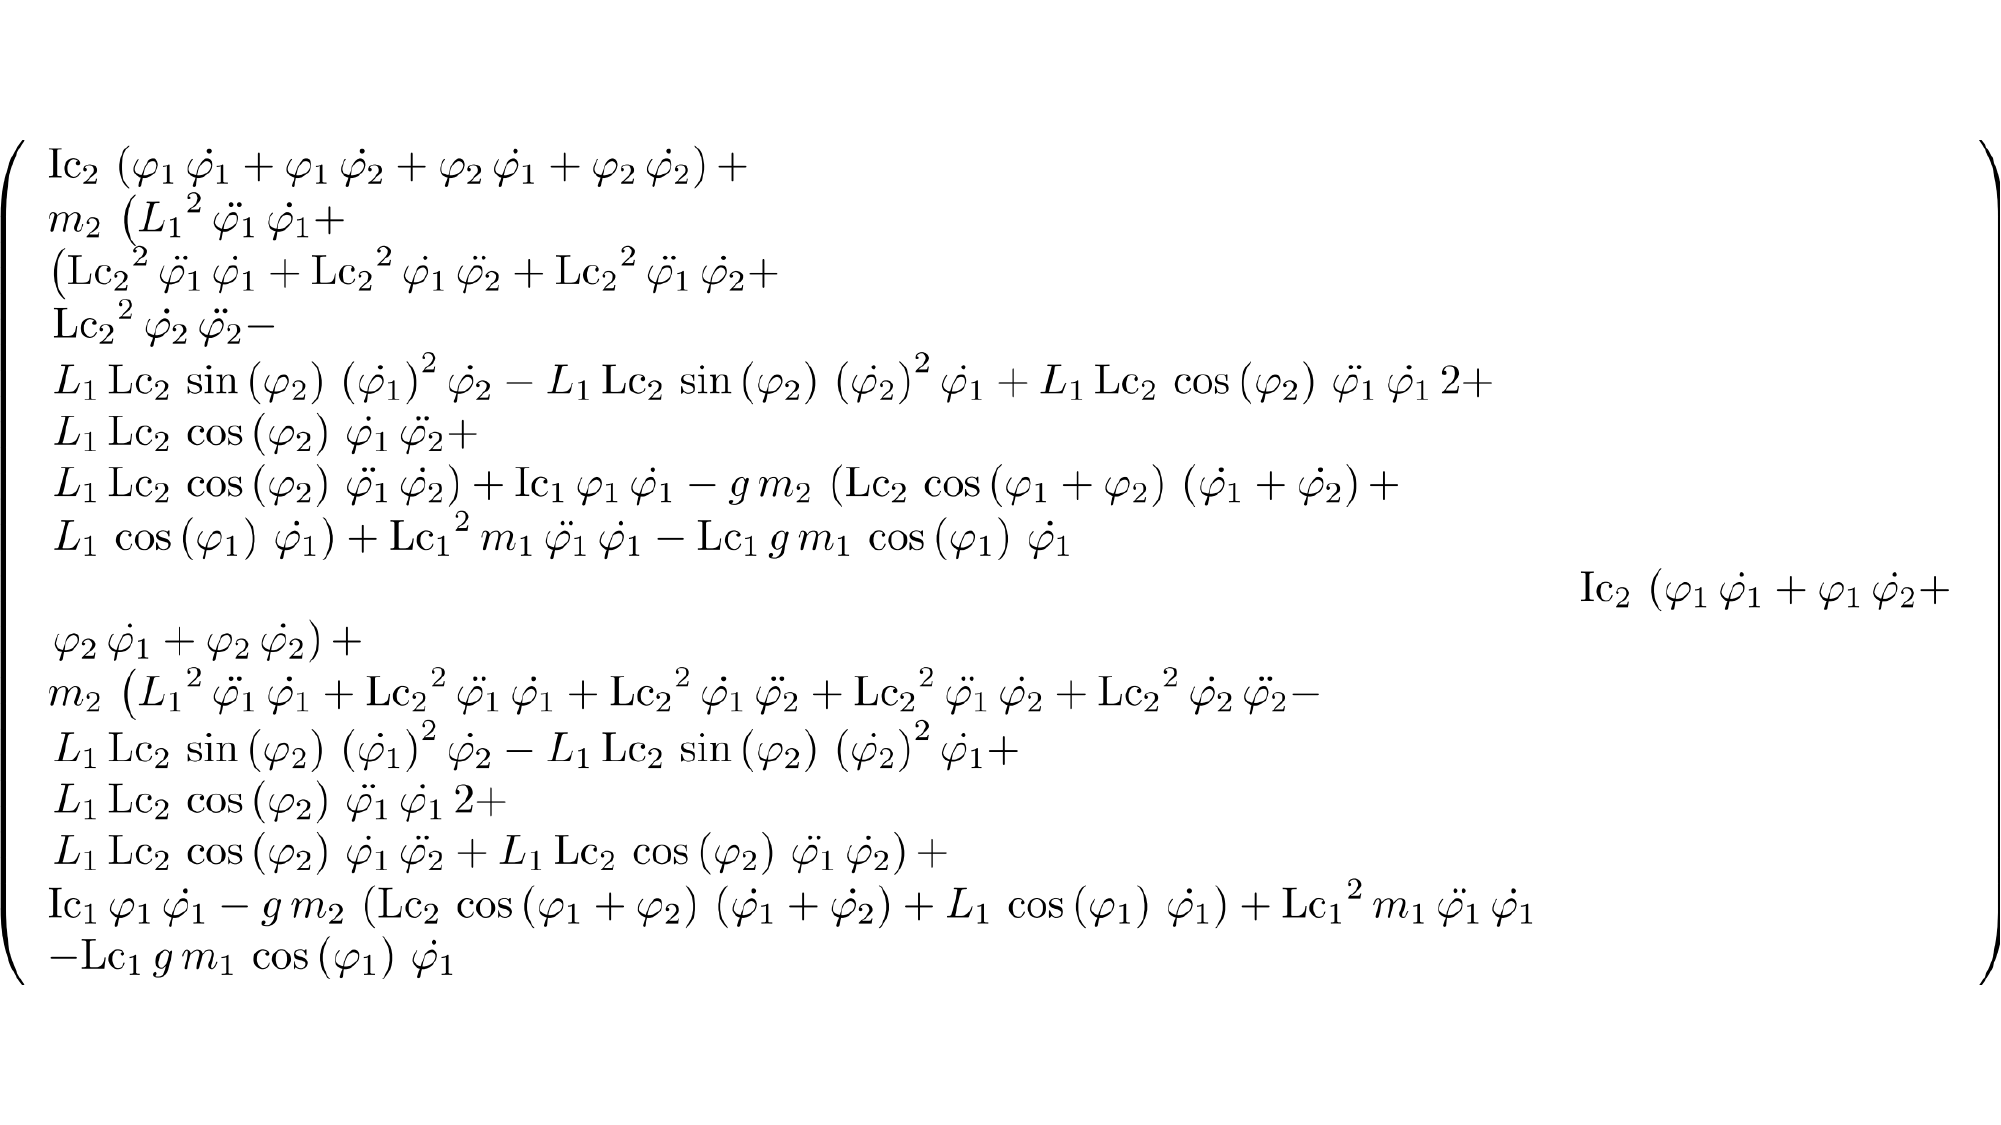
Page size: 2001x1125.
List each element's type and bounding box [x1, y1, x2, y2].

picture [0, 140, 2000, 985]
